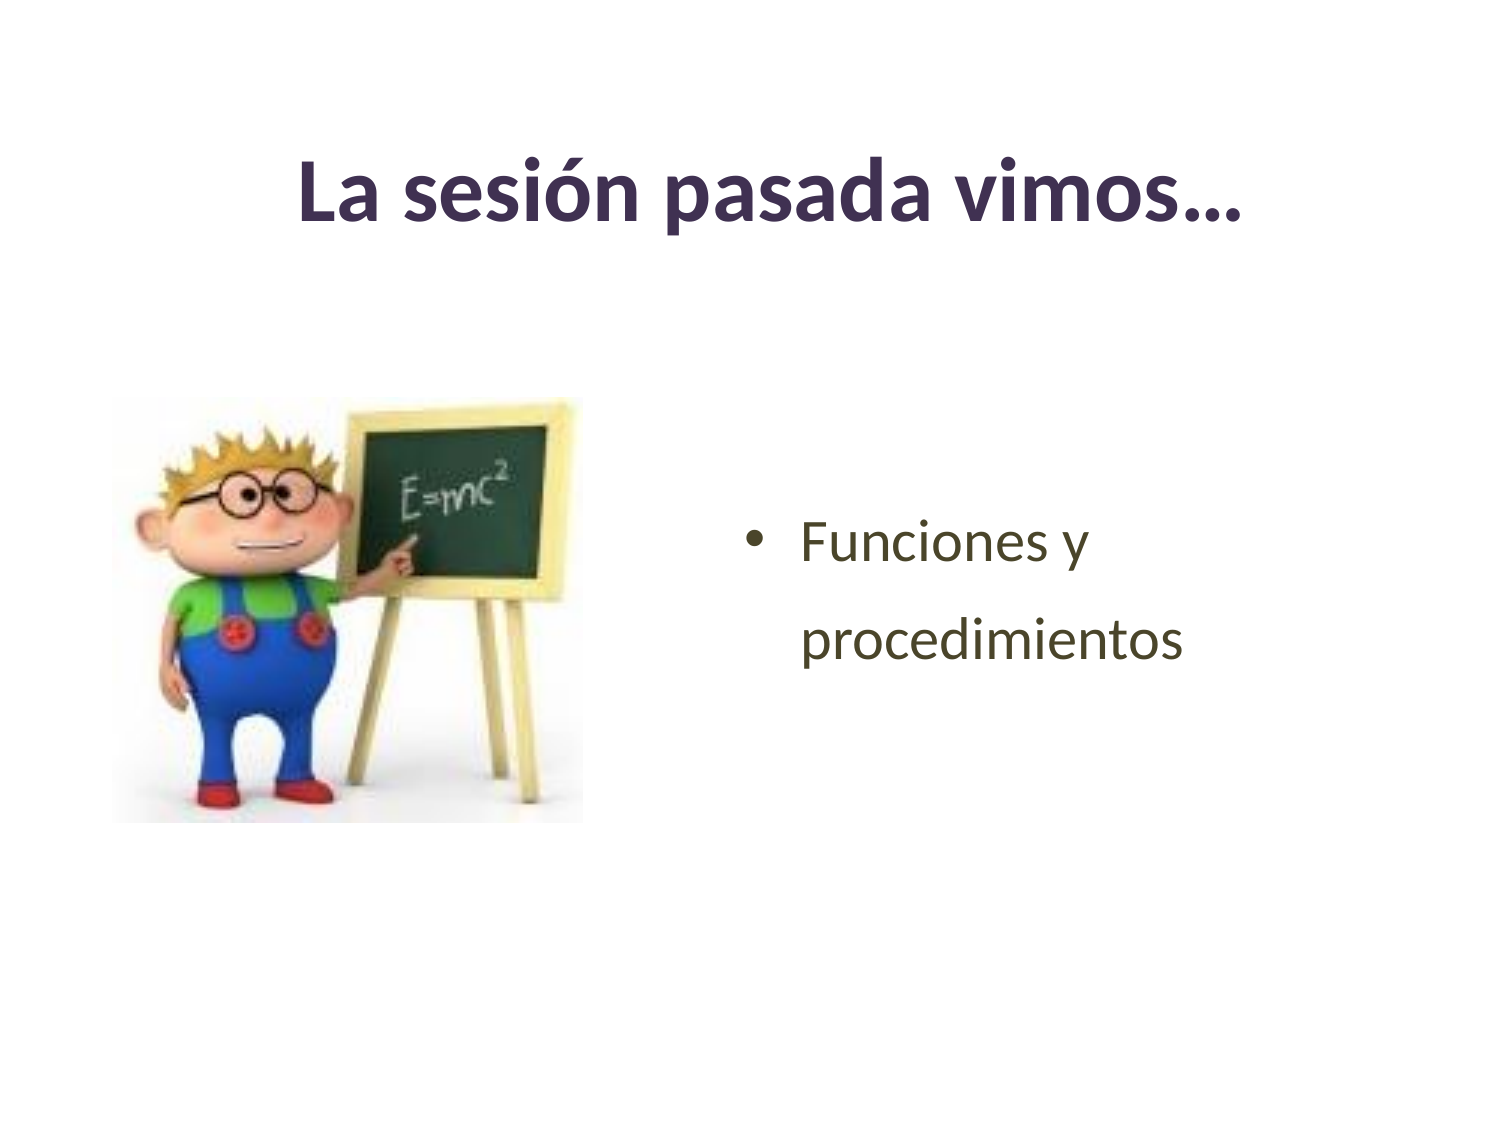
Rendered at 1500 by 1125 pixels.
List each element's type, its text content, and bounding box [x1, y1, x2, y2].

title La sesión pasada vimos… [96, 91, 1447, 279]
picture [111, 396, 583, 823]
list Funciones y procedimientos [729, 468, 1388, 764]
